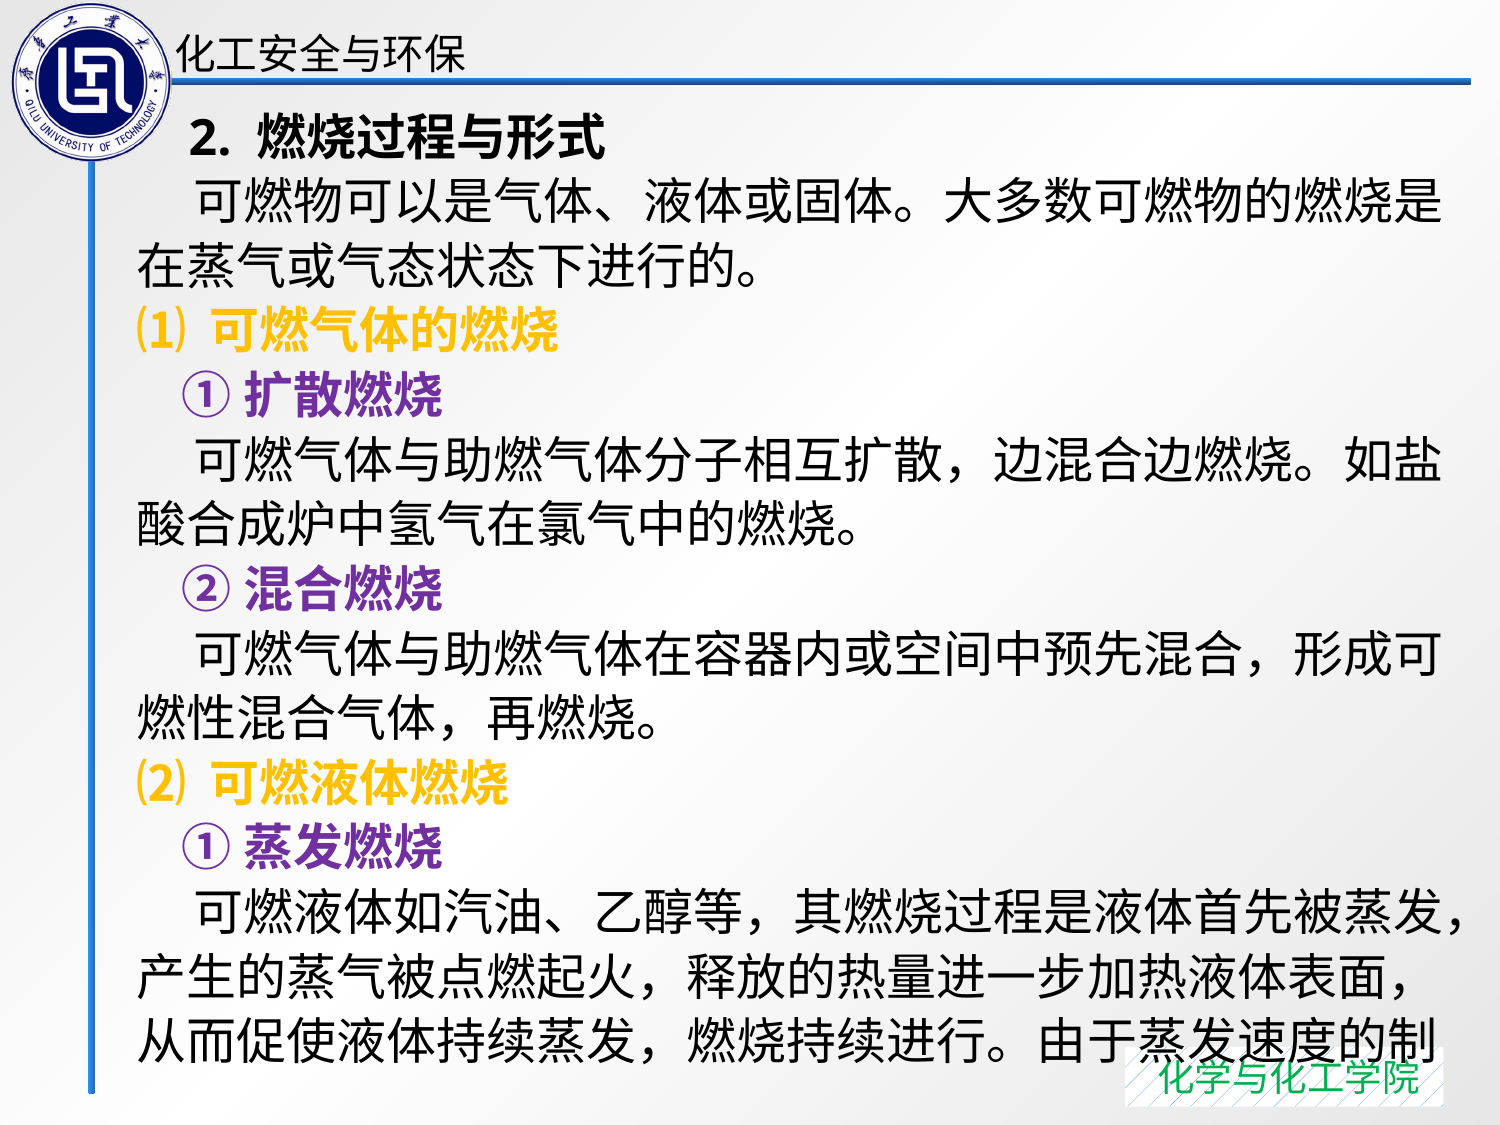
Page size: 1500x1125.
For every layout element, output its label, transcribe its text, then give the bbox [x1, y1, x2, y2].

list 2. 燃烧过程与形式 可燃物可以是气体、液体或固体。大多数可燃物的燃烧是在蒸气或气态状态下进行的。 ⑴ 可燃气体的燃烧 ①扩散燃烧 可燃气体与助燃气体分子相互扩散，边混合边燃烧。如盐酸合成炉中氢气在氯气中的燃烧。 ②混合燃烧 可燃气体与助燃气体在容器内或空间中预先混合，形成可燃性混合气体，再燃烧。 ⑵ 可燃液体燃烧 ①蒸发燃烧 可燃液体如汽油、乙醇等，其燃烧过程是液体首先被蒸发，产生的蒸气被点燃起火，释放的热量进一步加热液体表面，从而促使液体持续蒸发，燃烧持续进行。由于蒸发速度的制 [121, 92, 1471, 1079]
picture [11, 2, 172, 162]
